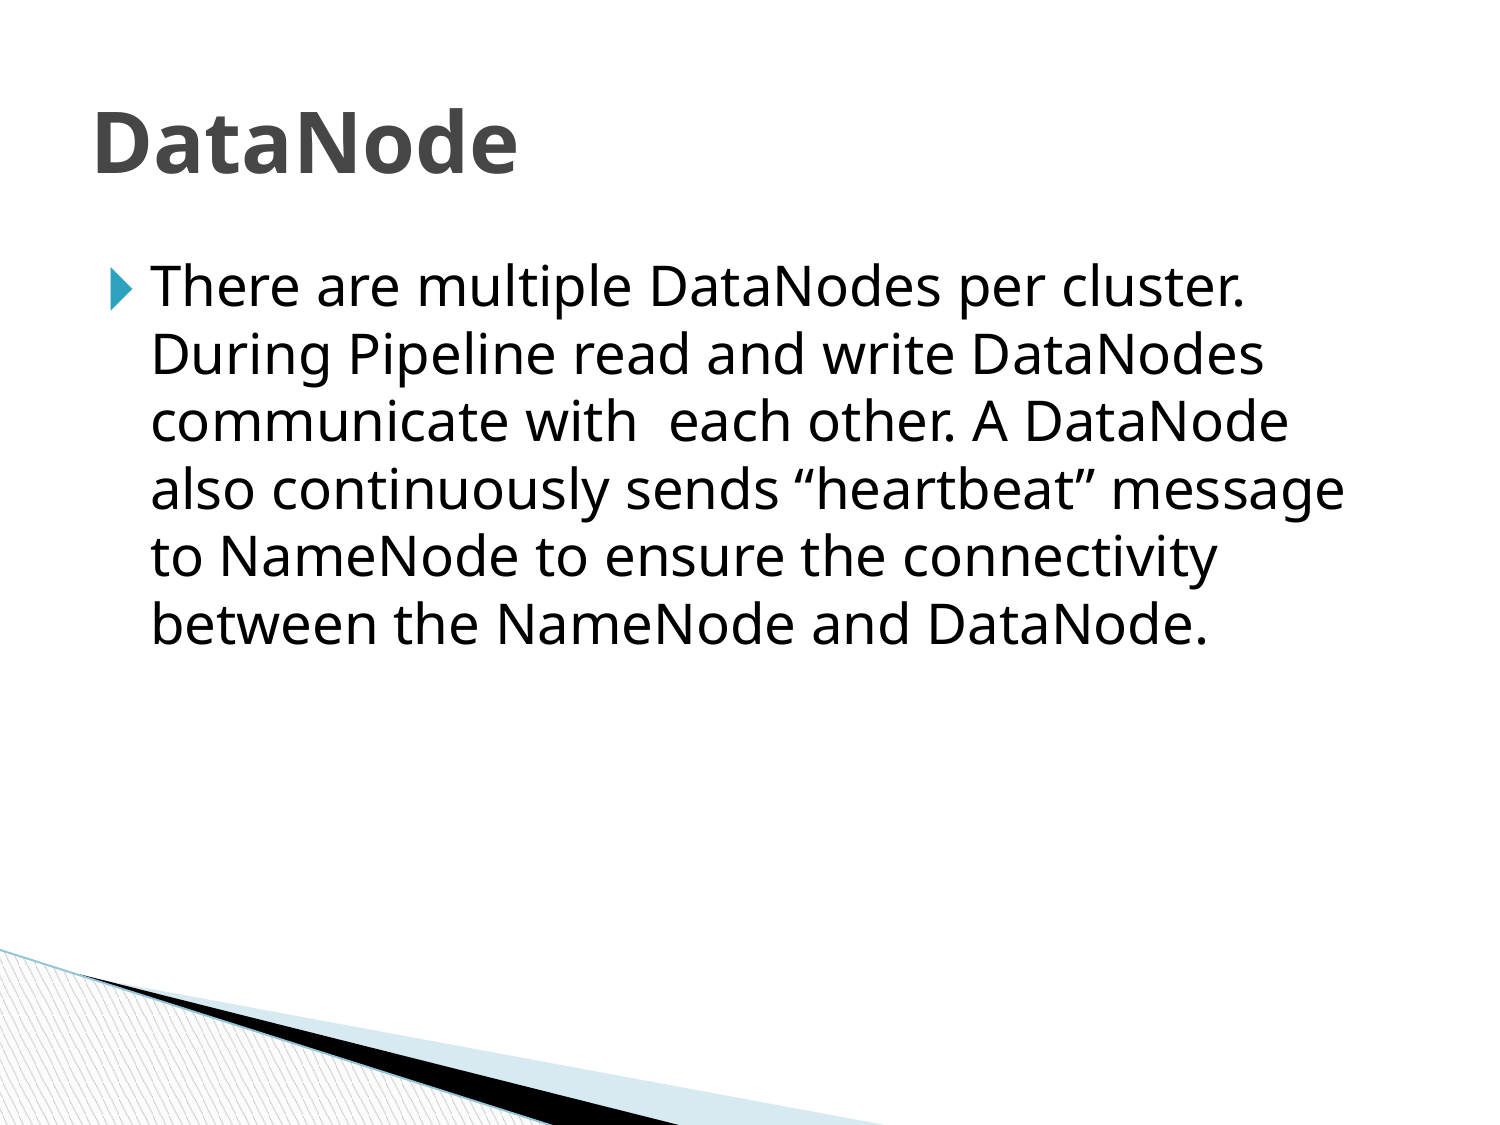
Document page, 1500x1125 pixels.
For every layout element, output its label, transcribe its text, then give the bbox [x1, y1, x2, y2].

title DataNode [75, 45, 1425, 233]
list There are multiple DataNodes per cluster. During Pipeline read and write DataNodes communicate with each other. A DataNode also continuously sends “heartbeat” message to NameNode to ensure the connectivity between the NameNode and DataNode. [75, 243, 1425, 986]
